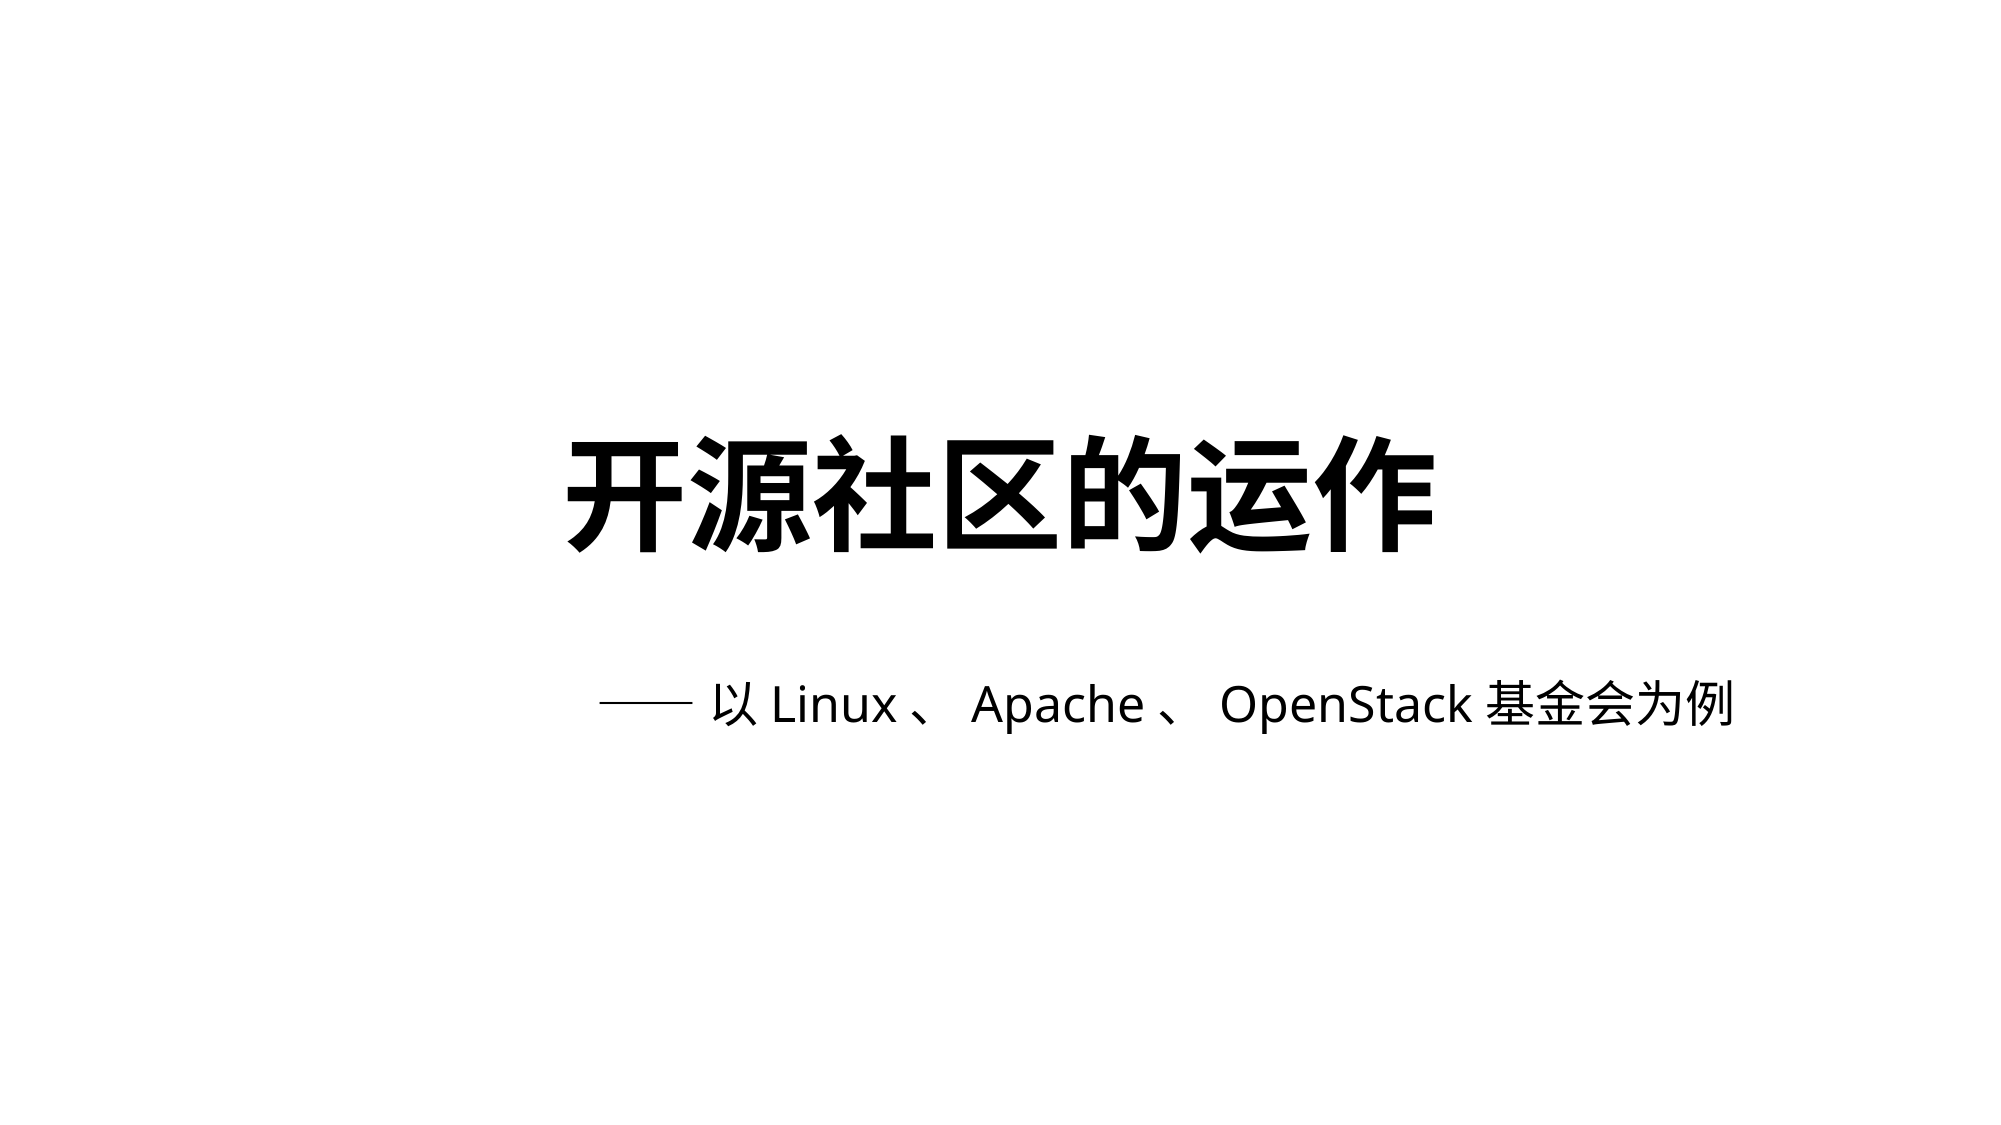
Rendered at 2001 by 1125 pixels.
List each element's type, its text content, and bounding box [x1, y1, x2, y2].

title 开源社区的运作 [249, 184, 1750, 576]
subtitle ——以Linux、Apache、OpenStack基金会为例 [249, 590, 1750, 863]
